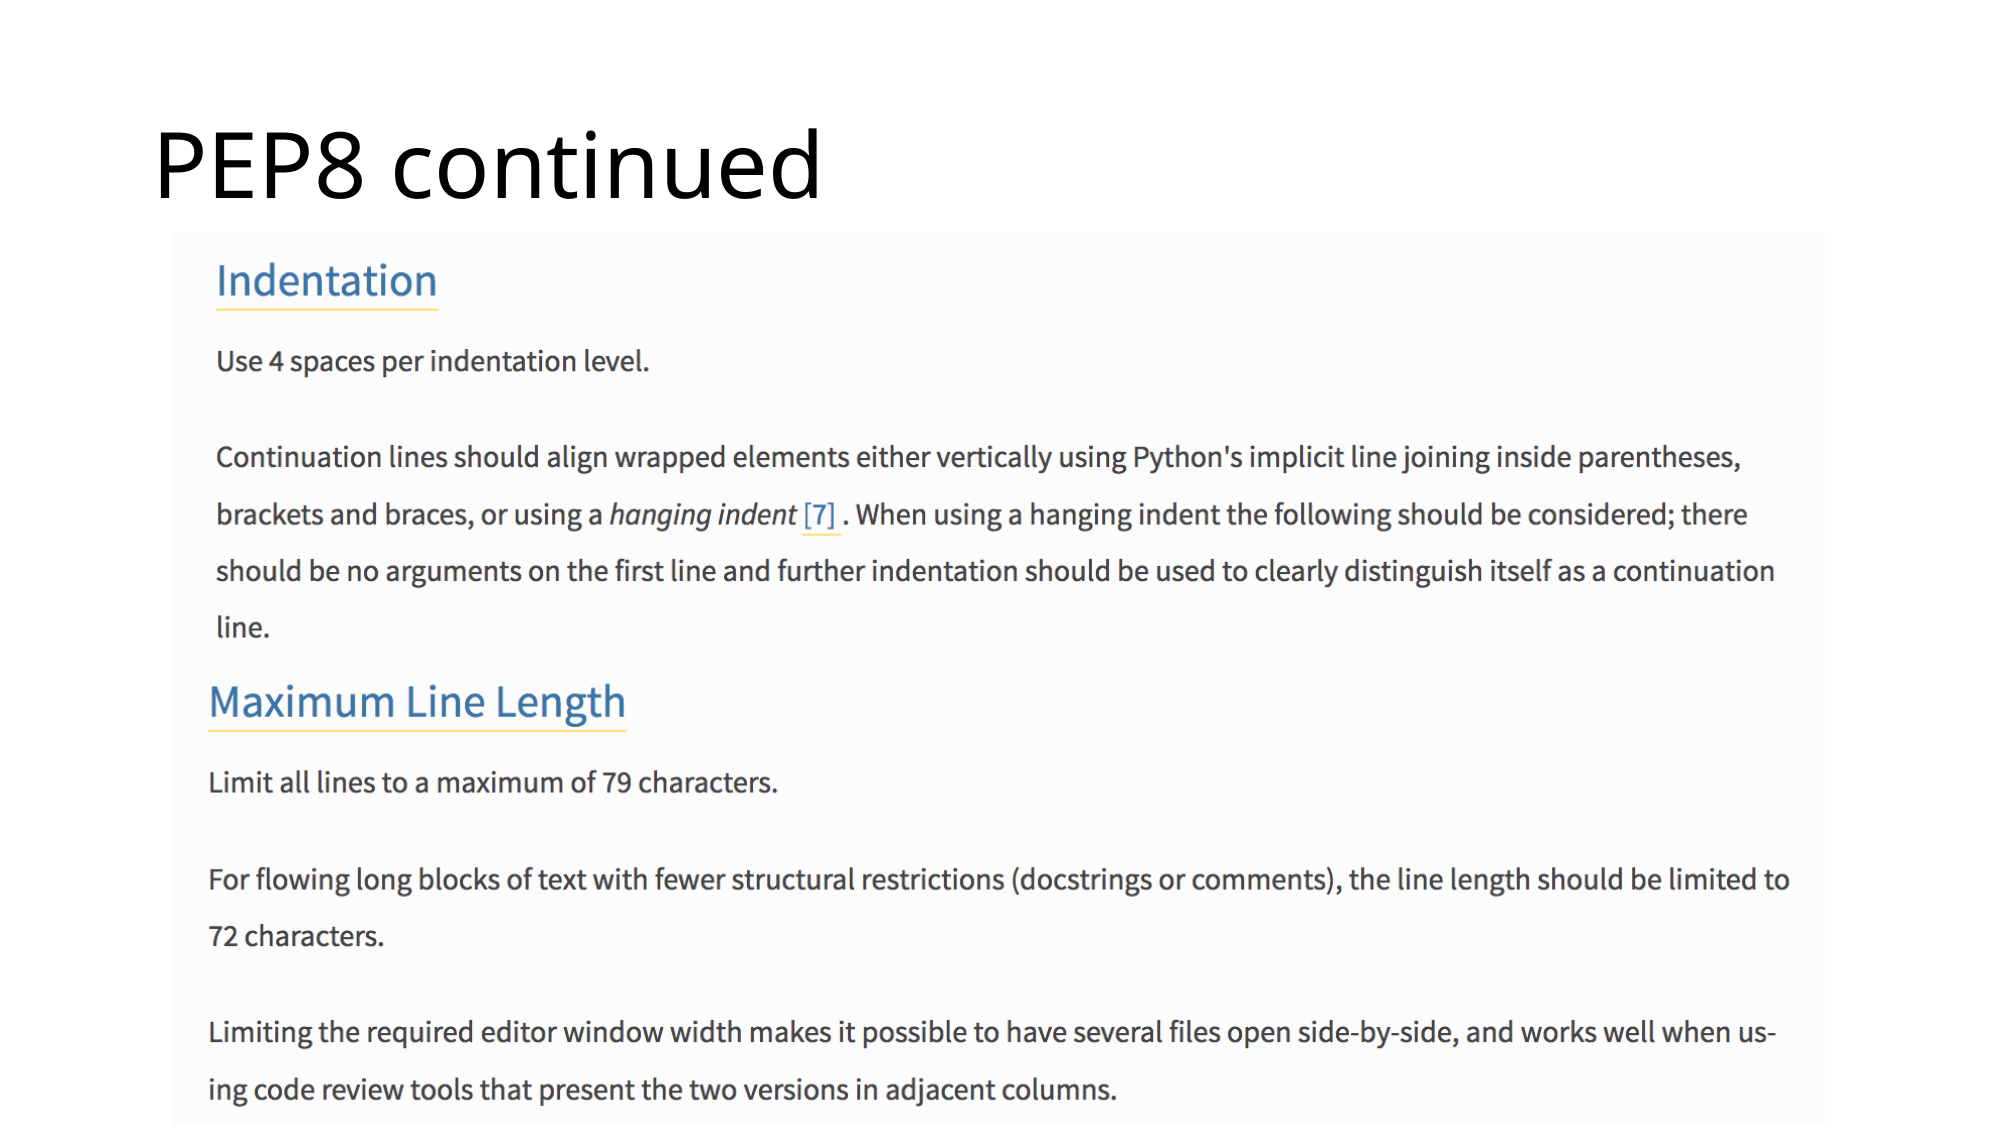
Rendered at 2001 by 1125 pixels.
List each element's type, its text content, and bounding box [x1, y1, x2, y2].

title PEP8 continued [137, 59, 1863, 278]
picture [174, 233, 1825, 1125]
